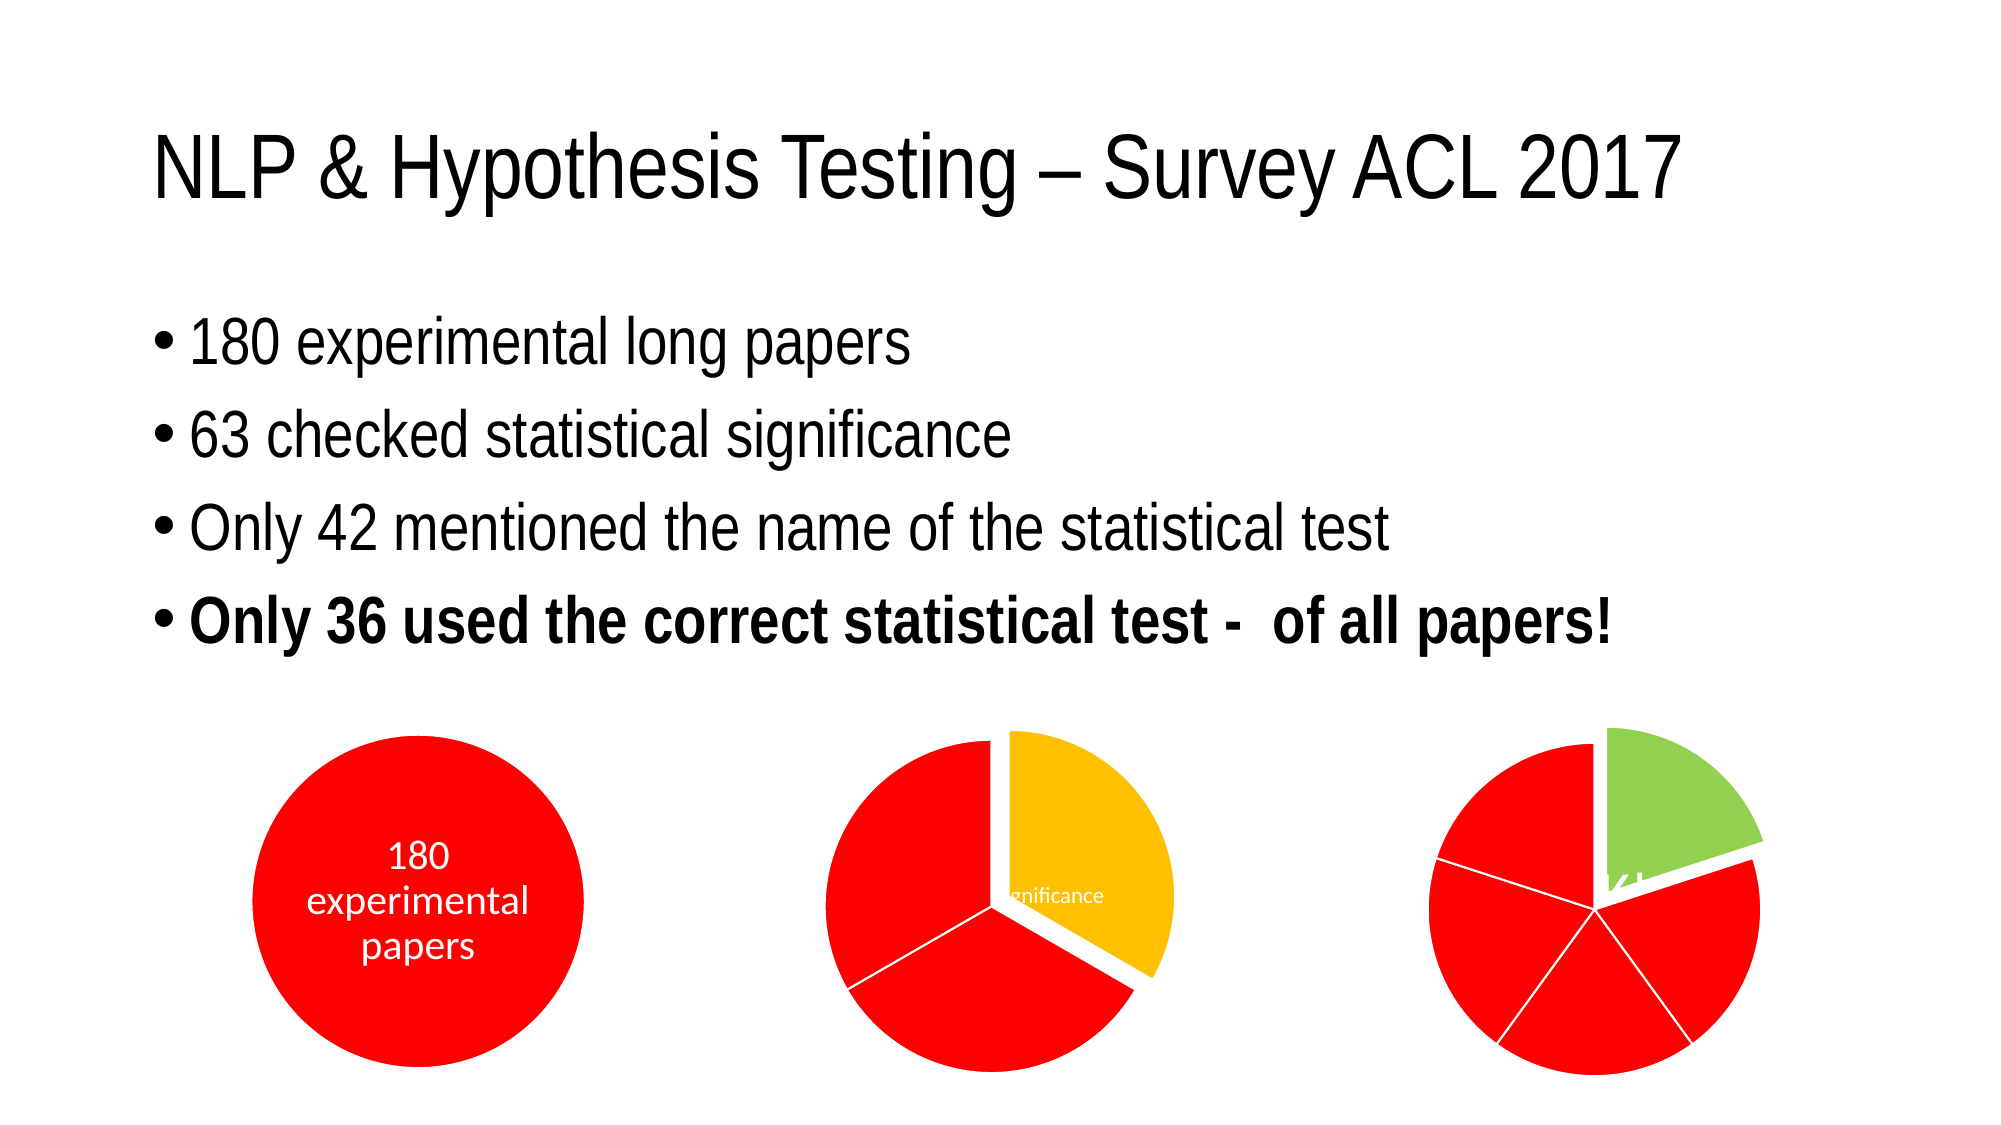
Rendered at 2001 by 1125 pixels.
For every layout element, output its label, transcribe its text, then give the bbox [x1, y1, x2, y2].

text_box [333, 117, 1667, 1007]
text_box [737, 702, 1263, 1100]
title NLP & Hypothesis Testing – Survey ACL 2017 [137, 59, 1863, 278]
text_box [1338, 702, 1863, 1100]
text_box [156, 702, 681, 1100]
